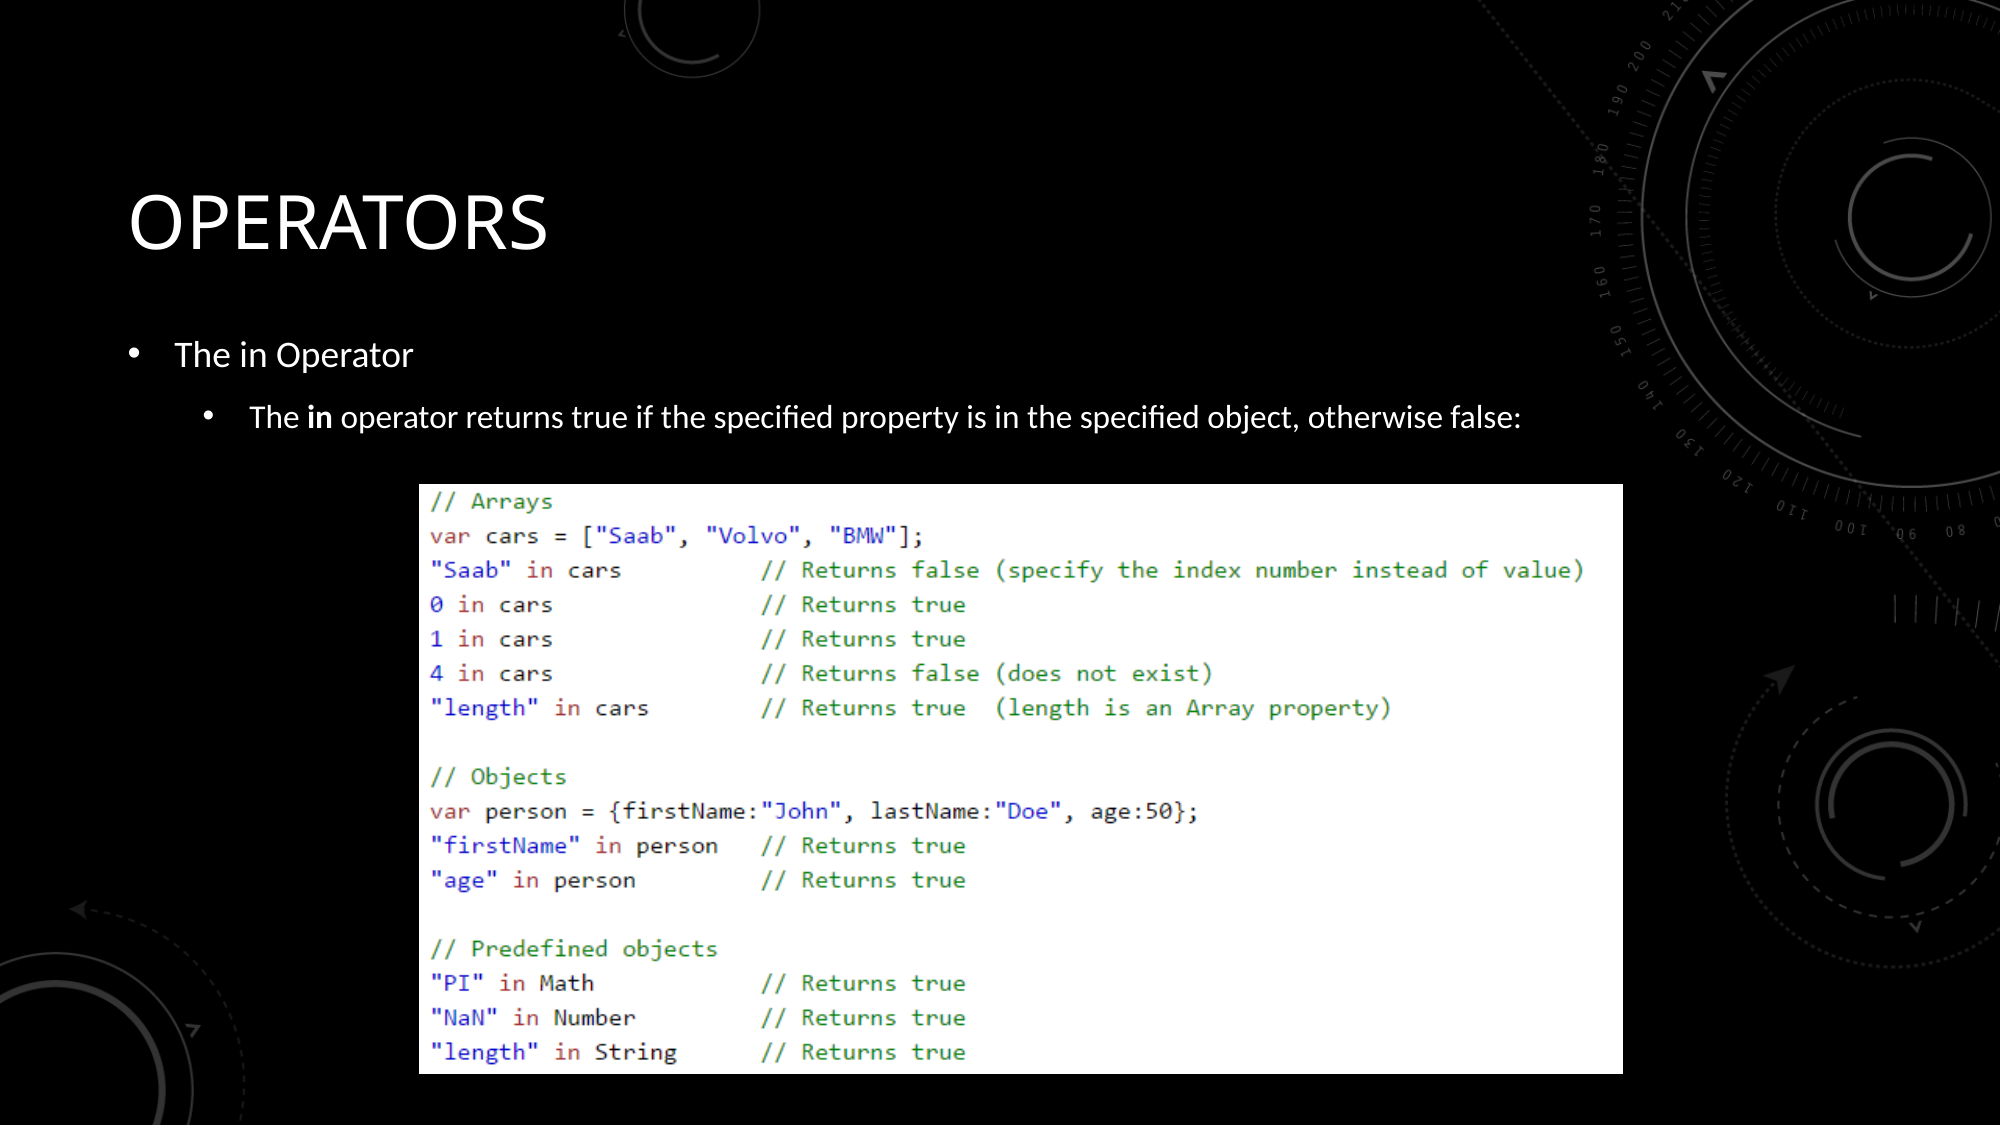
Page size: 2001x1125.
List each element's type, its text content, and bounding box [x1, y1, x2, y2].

picture [0, 0, 2000, 1125]
list The in Operator The in operator returns true if the specified property is in the specified object, otherwise false: [112, 351, 1775, 950]
title Operators [112, 99, 1775, 339]
